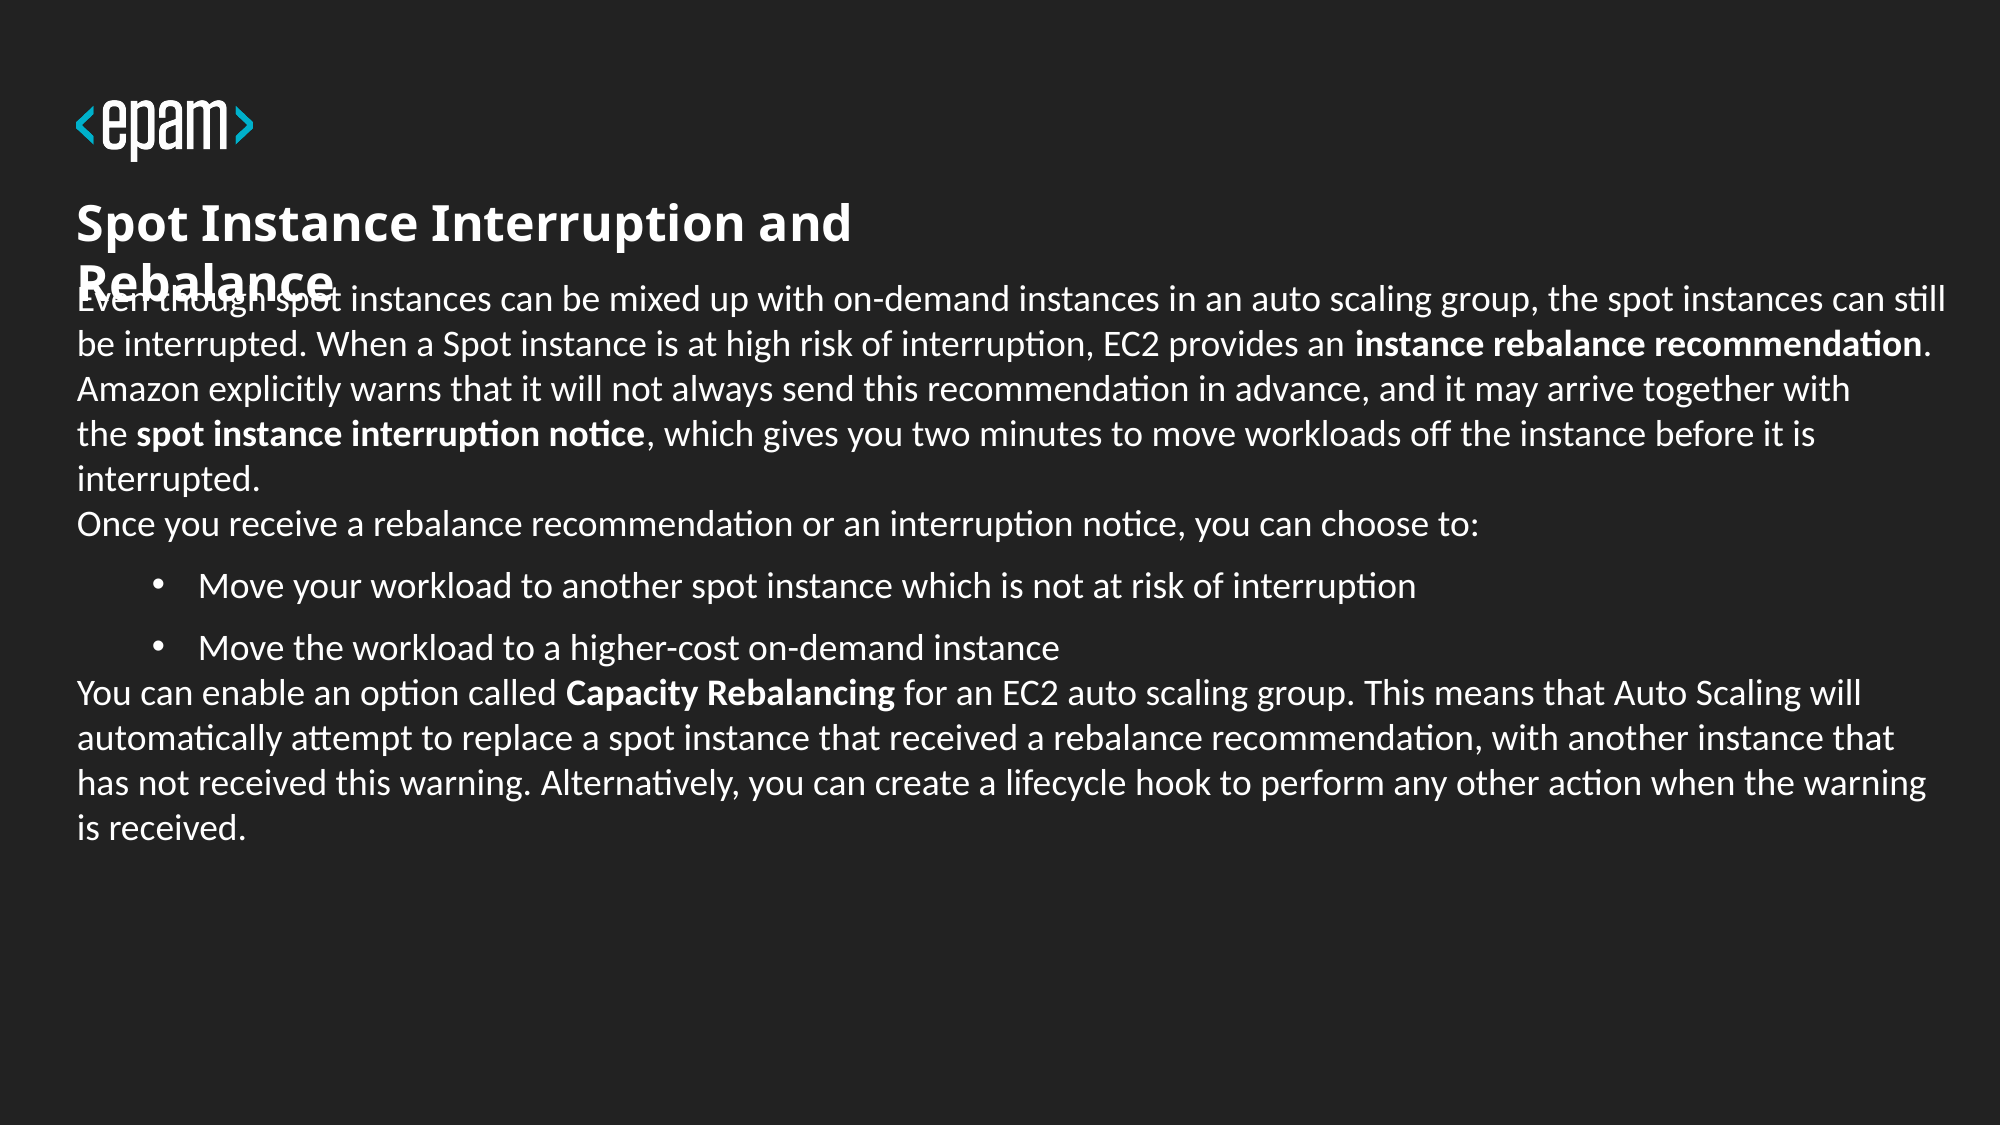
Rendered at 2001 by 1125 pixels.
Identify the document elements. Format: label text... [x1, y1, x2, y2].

list Even though spot instances can be mixed up with on-demand instances in an auto scaling group, the spot instances can still be interrupted. When a Spot instance is at high risk of interruption, EC2 provides an instance rebalance recommendation. Amazon explicitly warns that it will not always send this recommendation in advance, and it may arrive together with the spot instance interruption notice, which gives you two minutes to move workloads off the instance before it is interrupted. Once you receive a rebalance recommendation or an interruption notice, you can choose to: Move your workload to another spot instance which is not at risk of interruption Move the workload to a higher-cost on-demand instance You can enable an option called Capacity Rebalancing for an EC2 auto scaling group. This means that Auto Scaling will automatically attempt to replace a spot instance that received a rebalance recommendation, with another instance that has not received this warning. Alternatively, you can create a lifecycle hook to perform any other action when the warning is received. [76, 273, 1956, 854]
title Spot Instance Interruption and Rebalance [76, 191, 1032, 253]
picture [76, 100, 253, 162]
